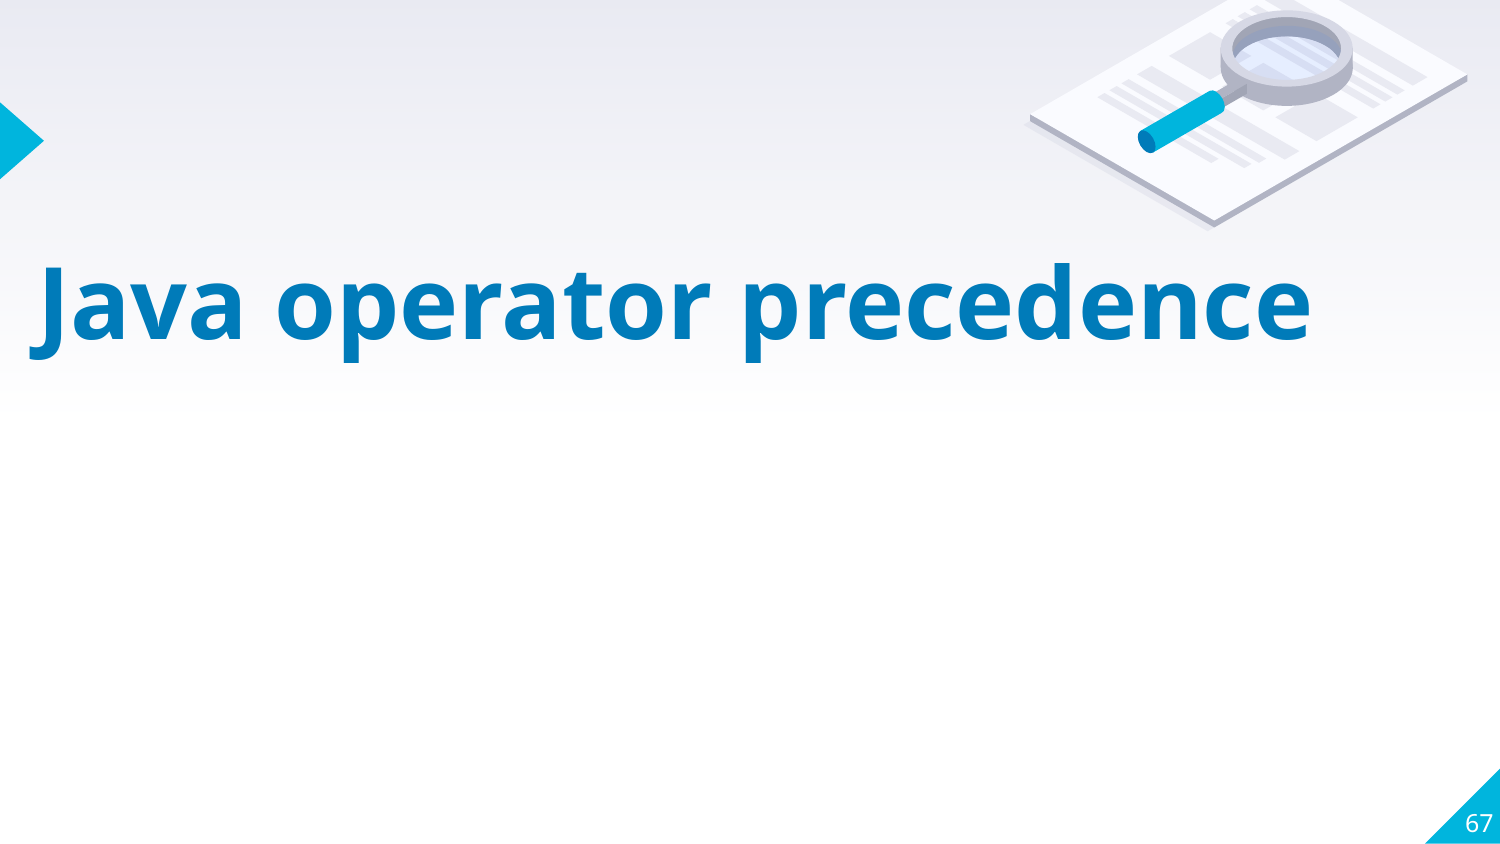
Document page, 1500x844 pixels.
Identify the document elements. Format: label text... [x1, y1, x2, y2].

slide_number 67 [1418, 760, 1494, 838]
title Java operator precedence [37, 262, 1353, 625]
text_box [1023, 0, 1468, 232]
